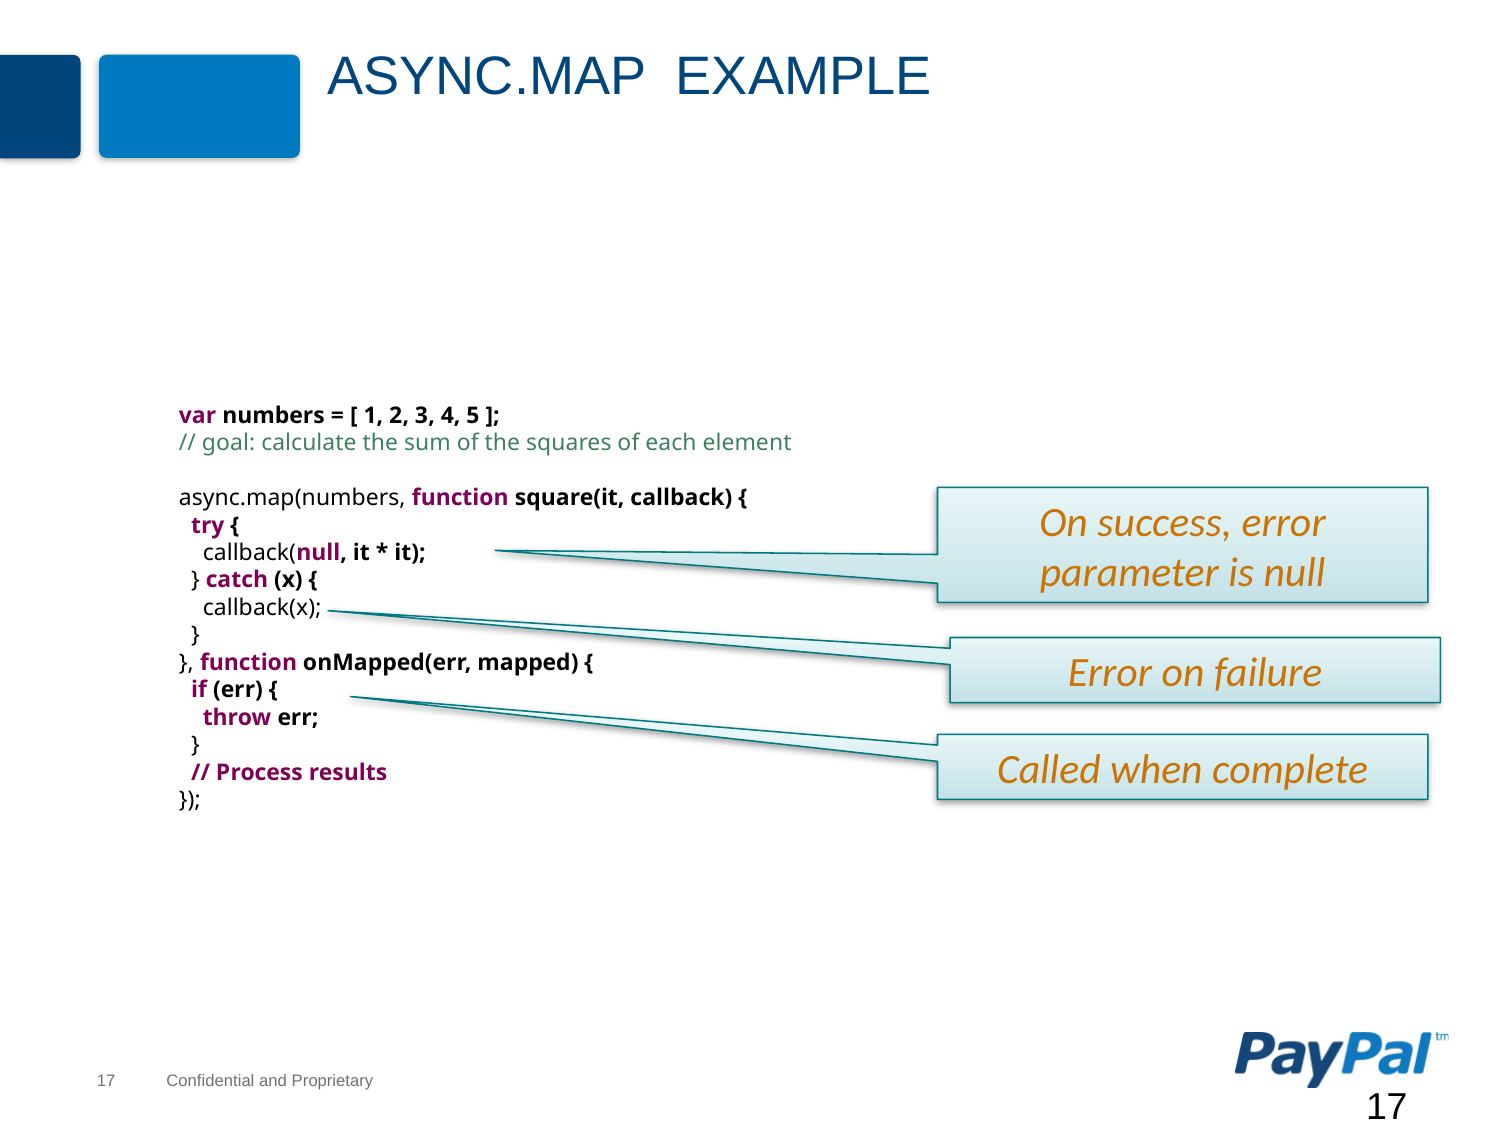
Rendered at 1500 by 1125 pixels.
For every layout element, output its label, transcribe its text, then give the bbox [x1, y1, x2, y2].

text_box On success, error parameter is null [494, 486, 1429, 604]
text_box var numbers = [ 1, 2, 3, 4, 5 ]; // goal: calculate the sum of the squares of each element async.map(numbers, function square(it, callback) { try { callback(null, it * it); } catch (x) { callback(x); } }, function onMapped(err, mapped) { if (err) { throw err; } // Process results }); [164, 365, 808, 820]
slide_number 17 [1351, 1074, 1500, 1125]
text_box Error on failure [327, 609, 1442, 704]
picture [1235, 1032, 1449, 1088]
title async.map Example [312, 37, 1463, 175]
text_box Called when complete [808, 733, 1429, 801]
